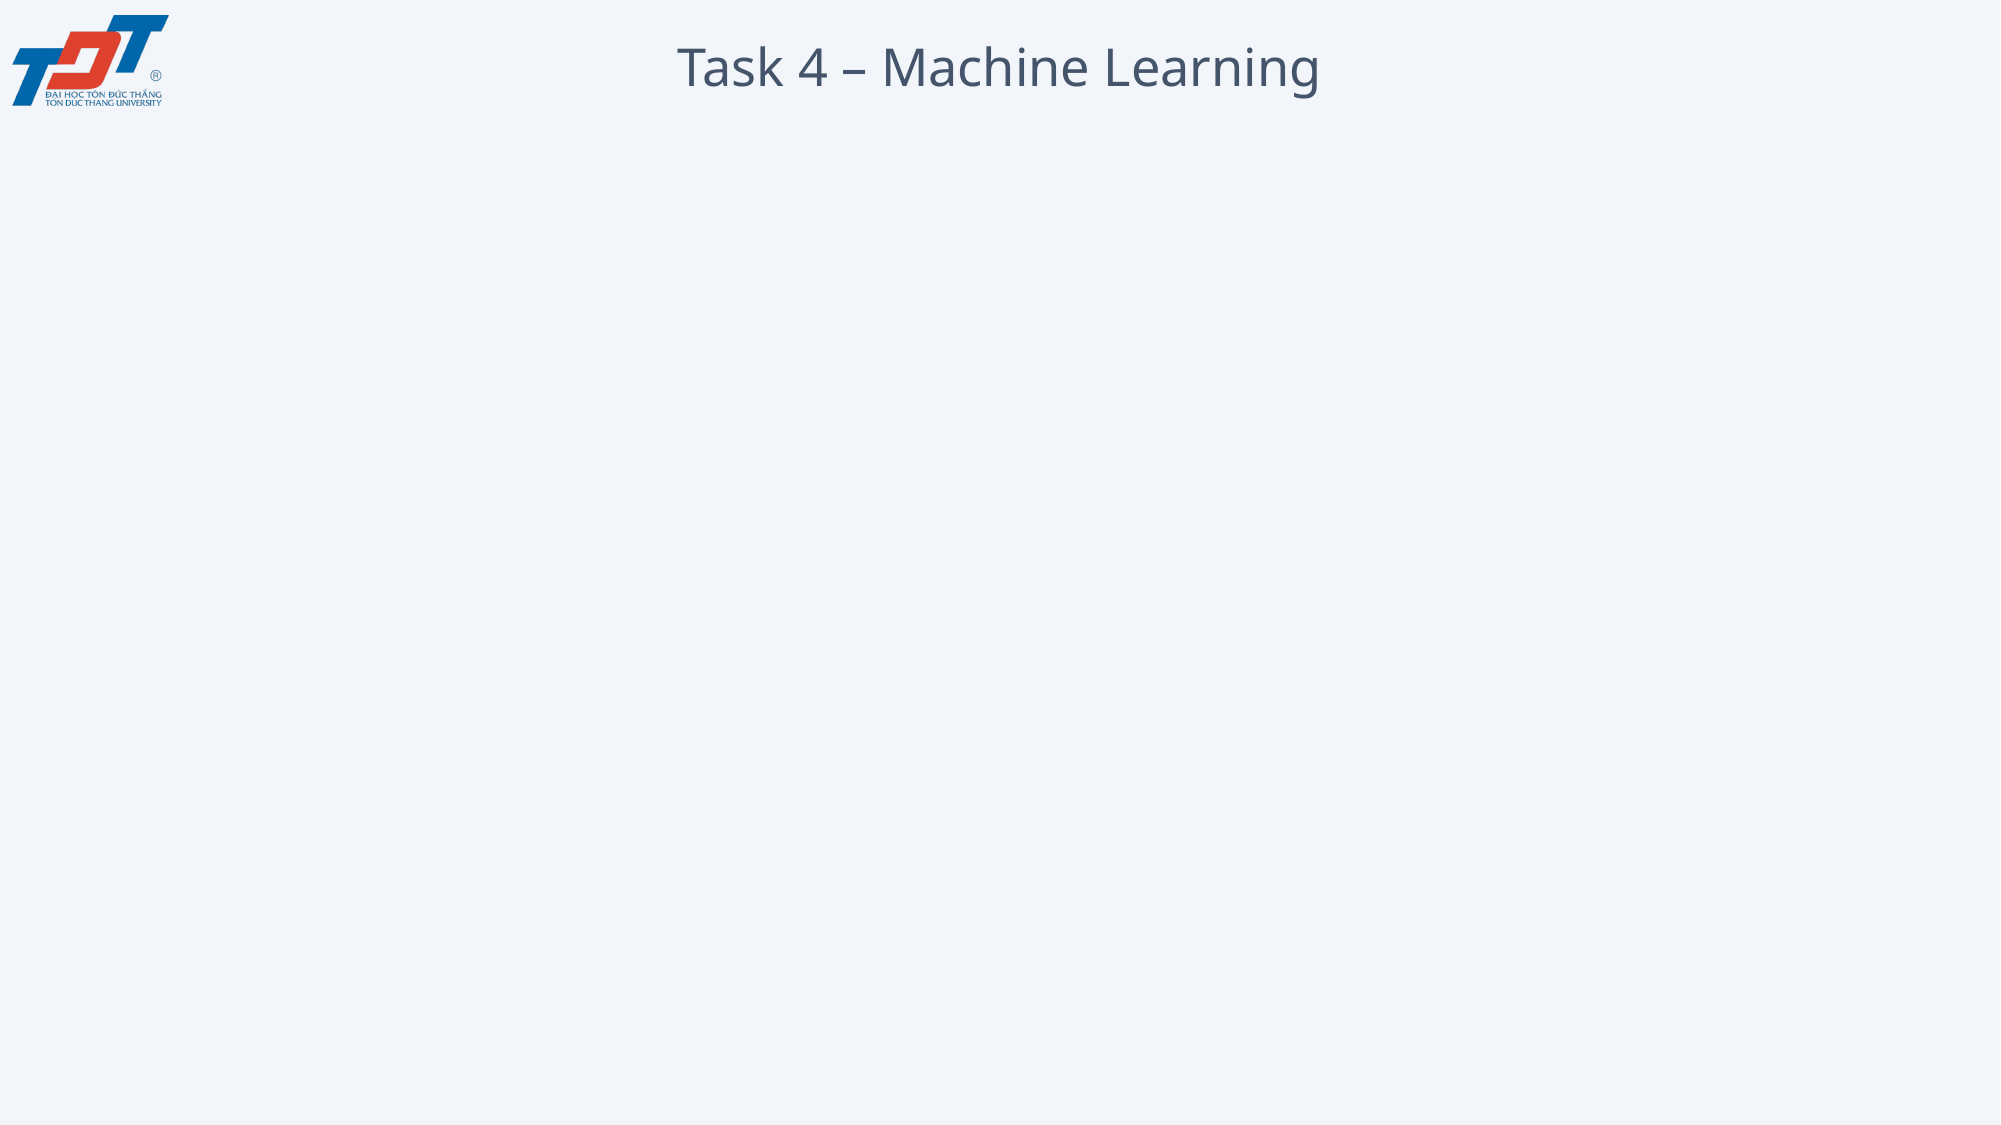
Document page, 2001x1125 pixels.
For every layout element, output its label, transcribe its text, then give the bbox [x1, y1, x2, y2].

title Task 4 – Machine Learning [620, 16, 1380, 123]
picture [12, 15, 169, 106]
